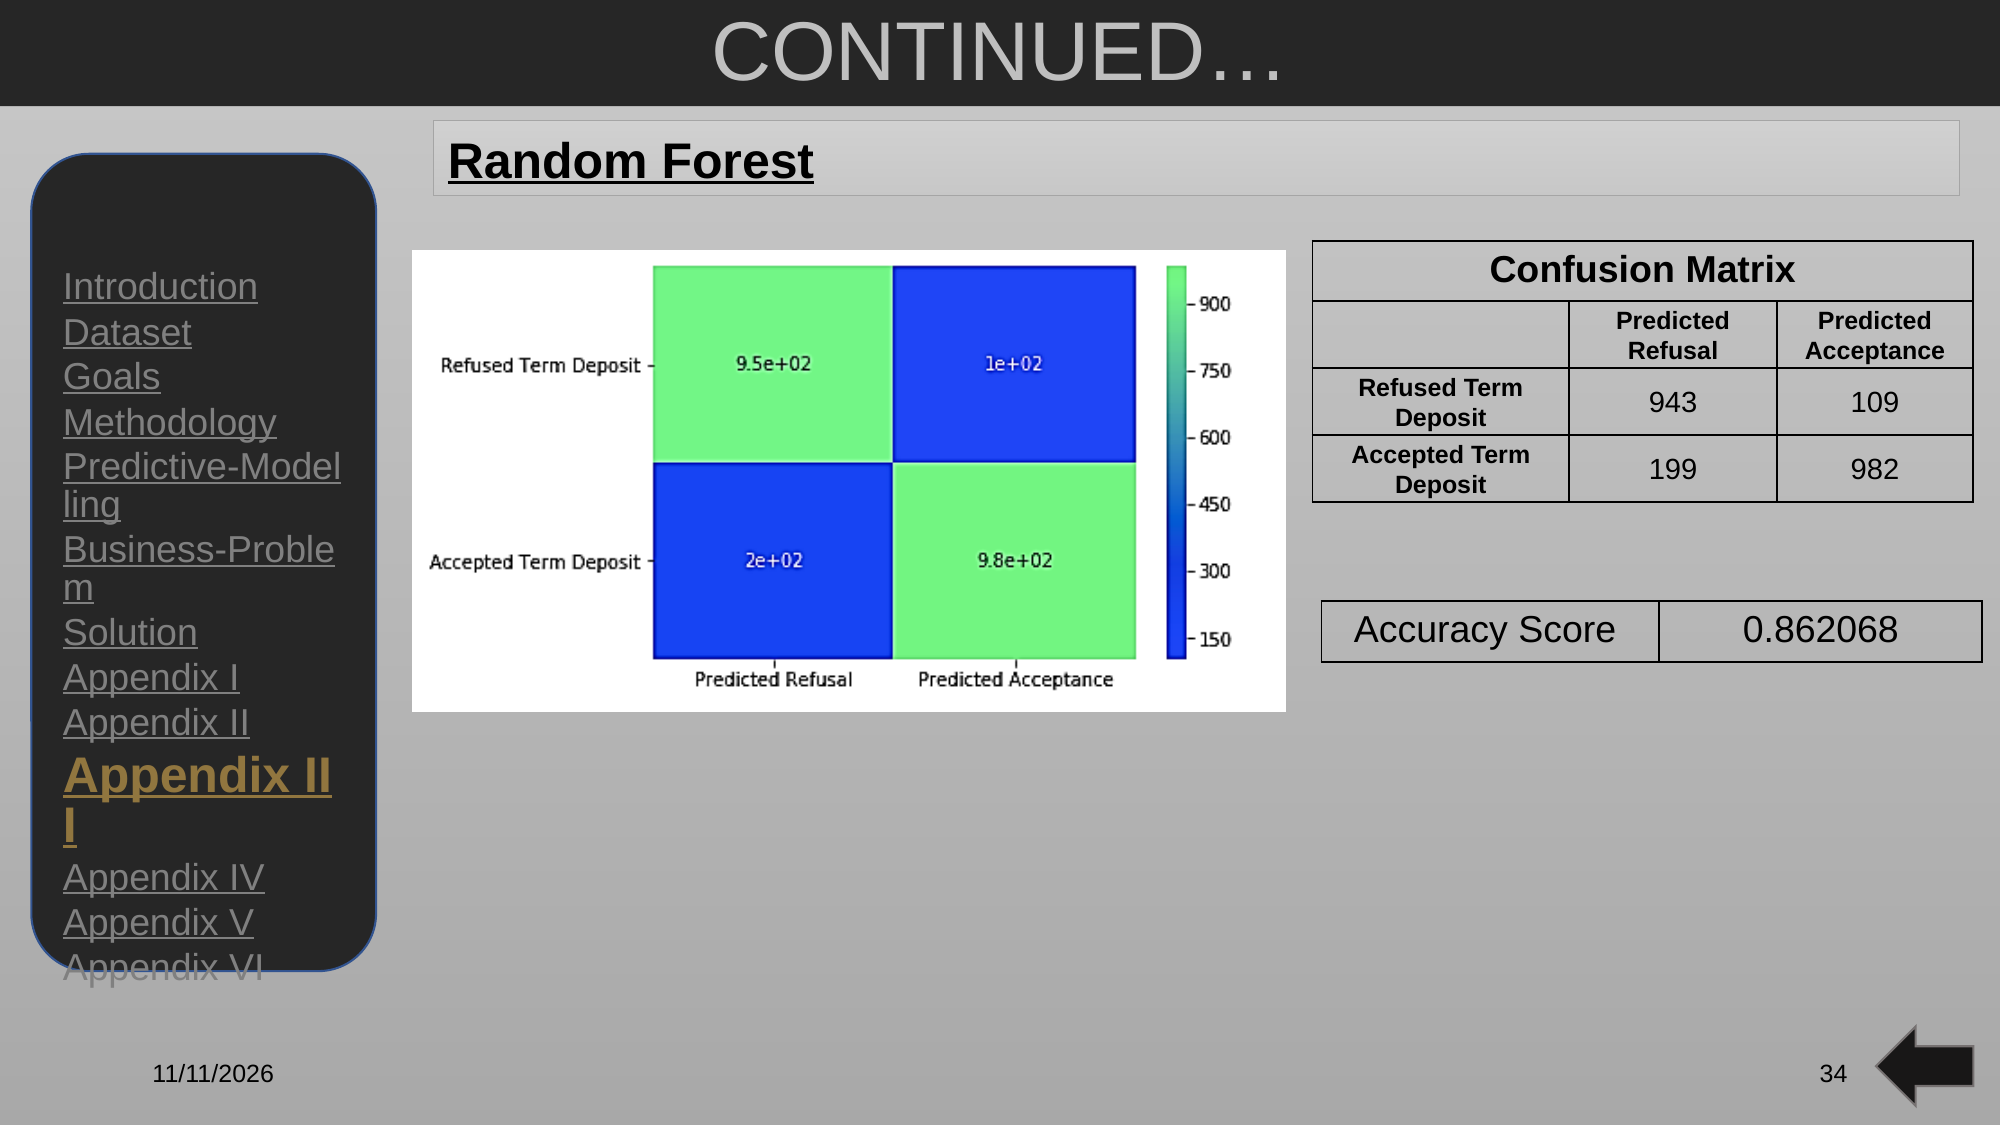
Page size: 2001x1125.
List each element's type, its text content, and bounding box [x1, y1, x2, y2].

table_cell Accepted Term Deposit [1313, 436, 1568, 501]
table_cell 943 [1570, 369, 1776, 434]
picture [411, 250, 1286, 712]
title CONTINUED… [0, 0, 2000, 107]
table_cell 109 [1778, 369, 1972, 434]
table_cell Predicted Acceptance [1778, 302, 1972, 367]
slide_number 34 [1412, 1042, 1863, 1103]
table_cell [1313, 302, 1568, 367]
text_box Introduction Dataset Goals Methodology Predictive-Modelling Business-Problem Solution Appendix I Appendix II Appendix III Appendix IV Appendix V Appendix VI [30, 152, 378, 973]
text_box Random Forest [433, 120, 1960, 196]
table_cell 199 [1570, 436, 1776, 501]
table_header 0.862068 [1660, 602, 1981, 661]
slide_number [137, 1042, 588, 1103]
table_header Accuracy Score [1322, 602, 1658, 661]
table_cell Refused Term Deposit [1313, 369, 1568, 434]
table_header Confusion Matrix [1313, 242, 1972, 300]
table_cell 982 [1778, 436, 1972, 501]
table_cell Predicted Refusal [1570, 302, 1776, 367]
text_box [1874, 1023, 1975, 1109]
